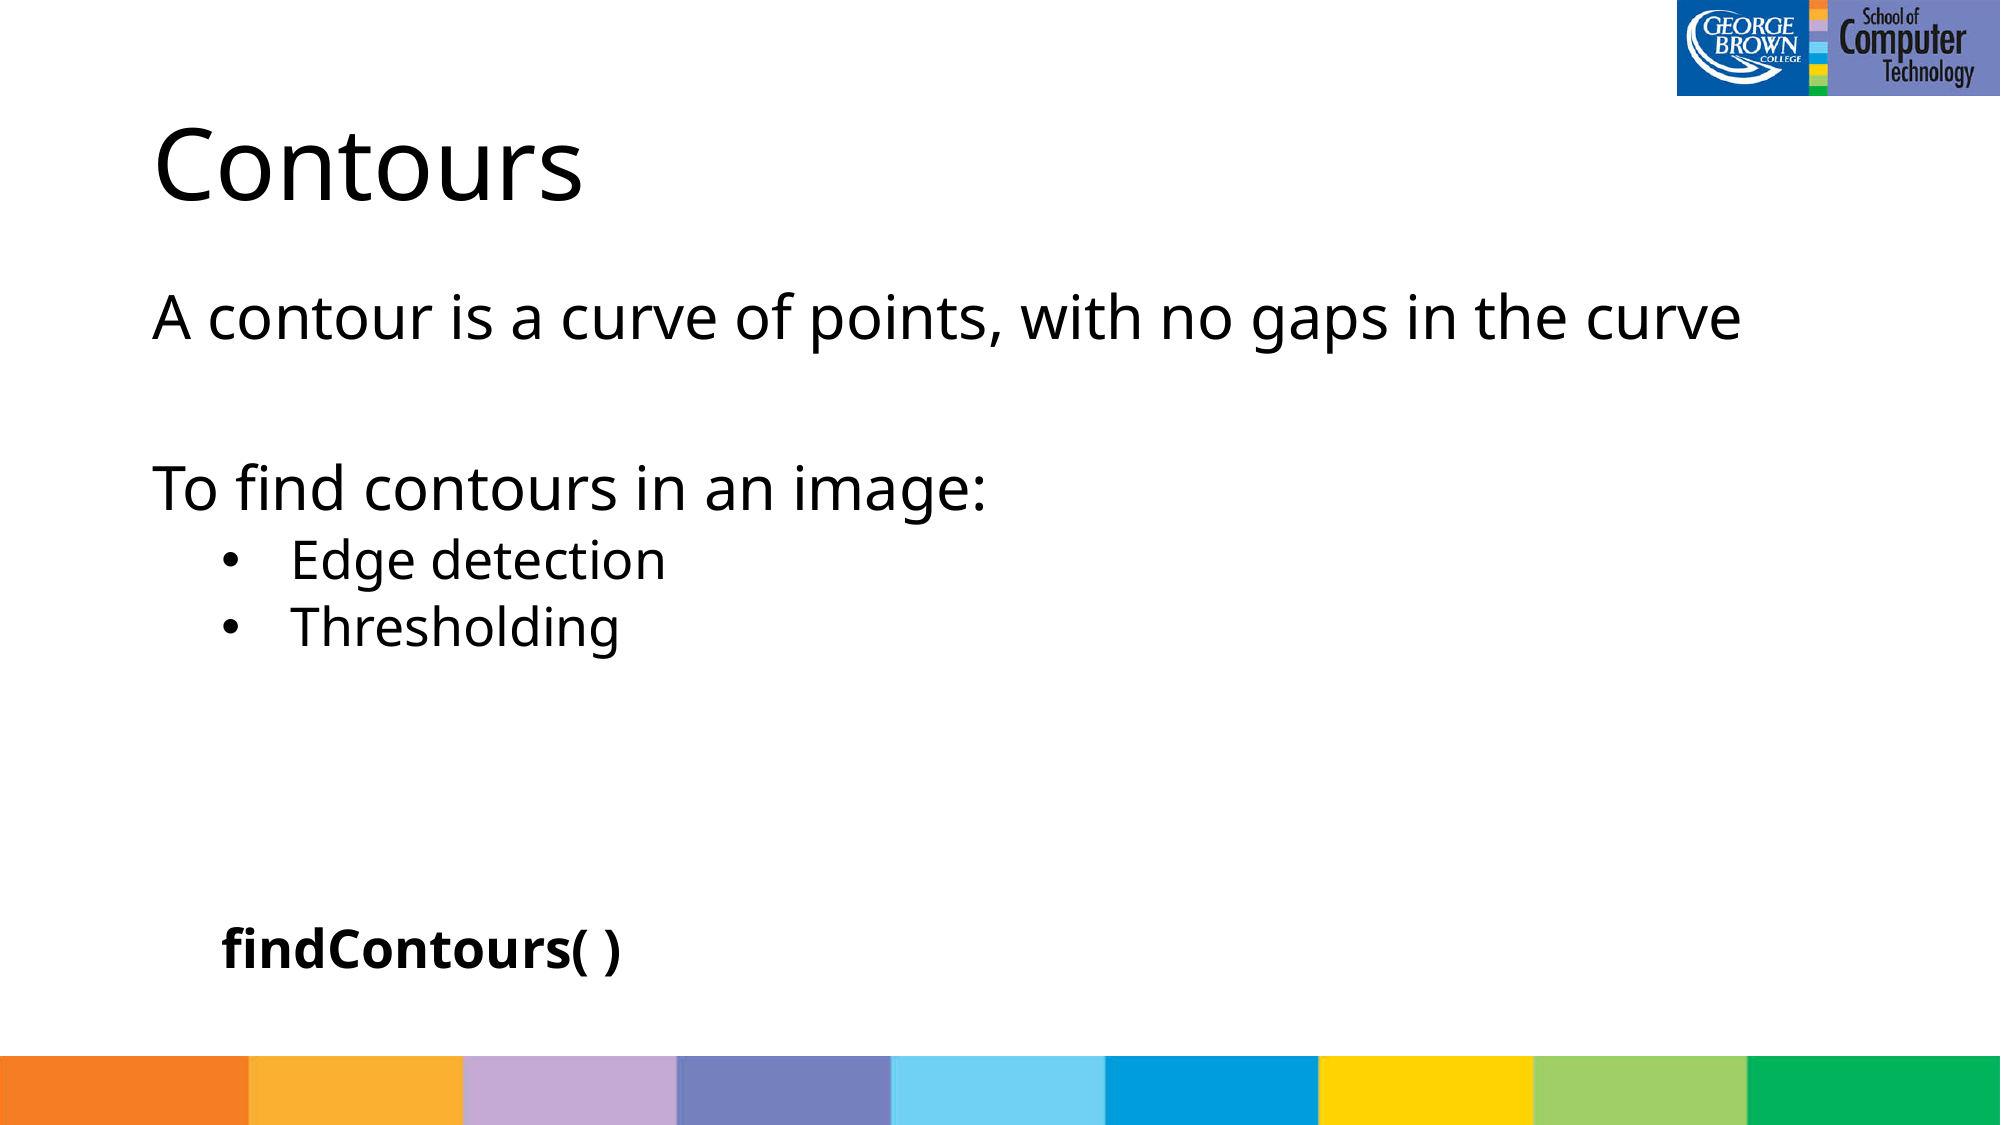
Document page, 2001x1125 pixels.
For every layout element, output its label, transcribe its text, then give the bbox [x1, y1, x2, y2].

picture [0, 1056, 1105, 1125]
picture [1318, 1056, 2000, 1125]
title Contours [137, 59, 1863, 278]
picture [1677, 0, 2000, 96]
list A contour is a curve of points, with no gaps in the curve To find contours in an image: Edge detection Thresholding findContours( ) [137, 279, 1932, 993]
